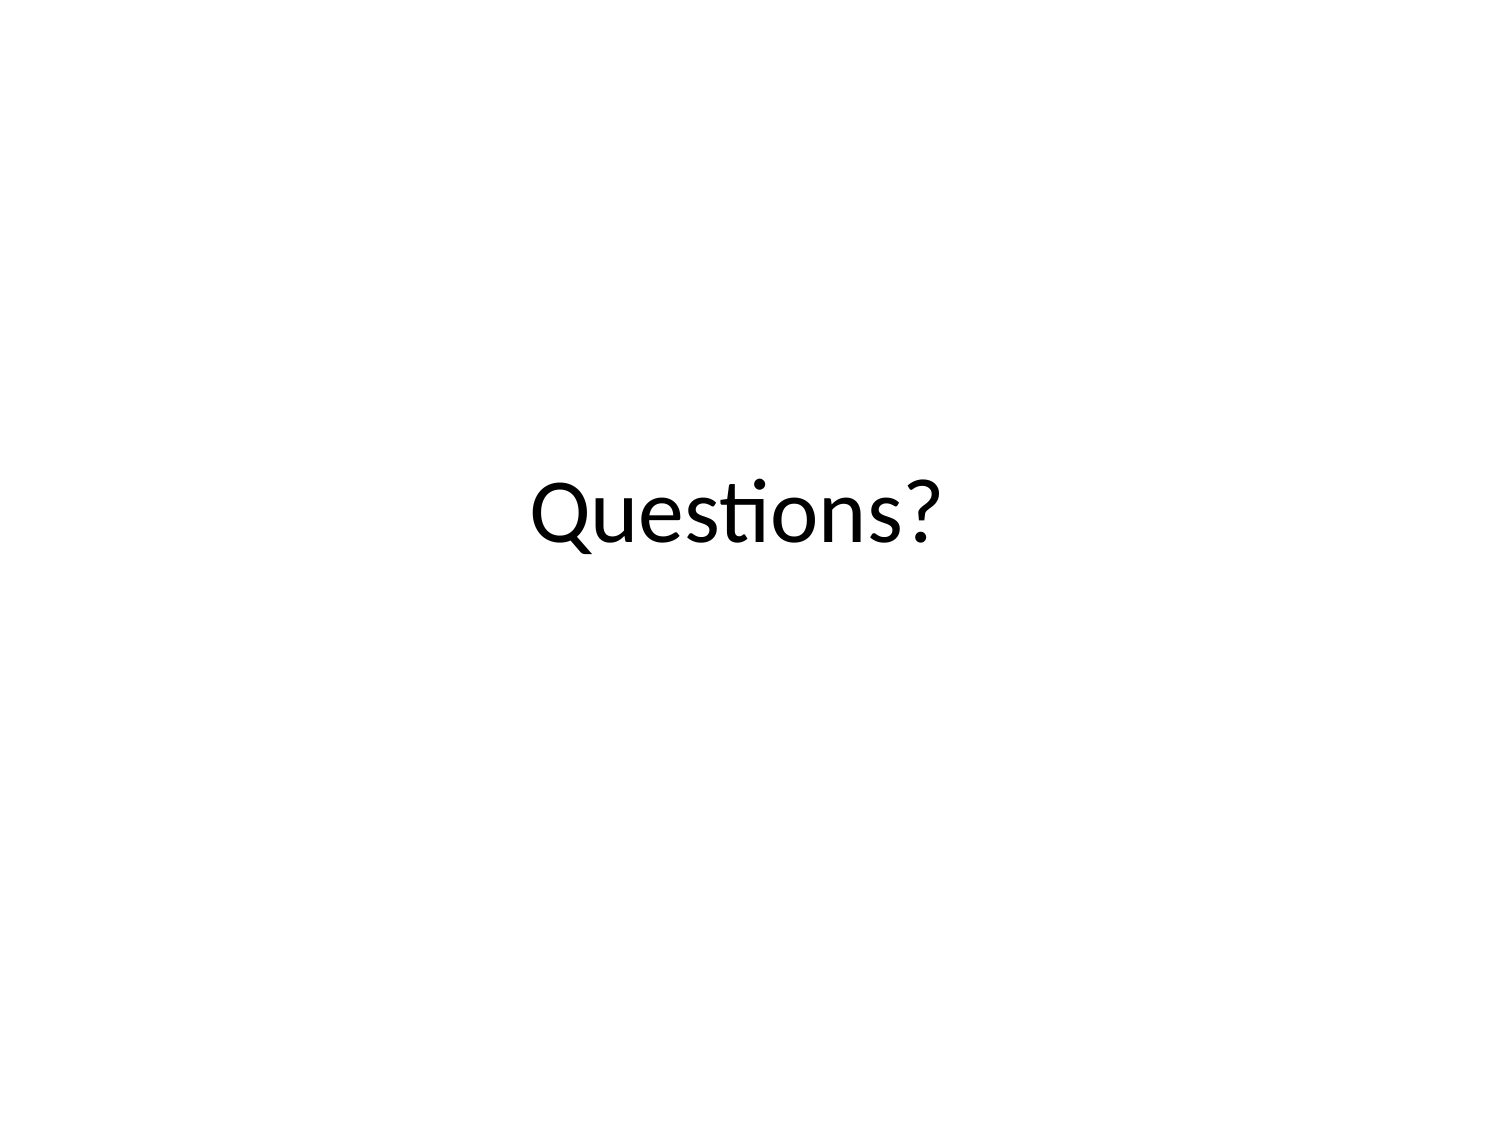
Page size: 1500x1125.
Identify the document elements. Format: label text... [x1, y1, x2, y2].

title Questions? [62, 412, 1413, 600]
